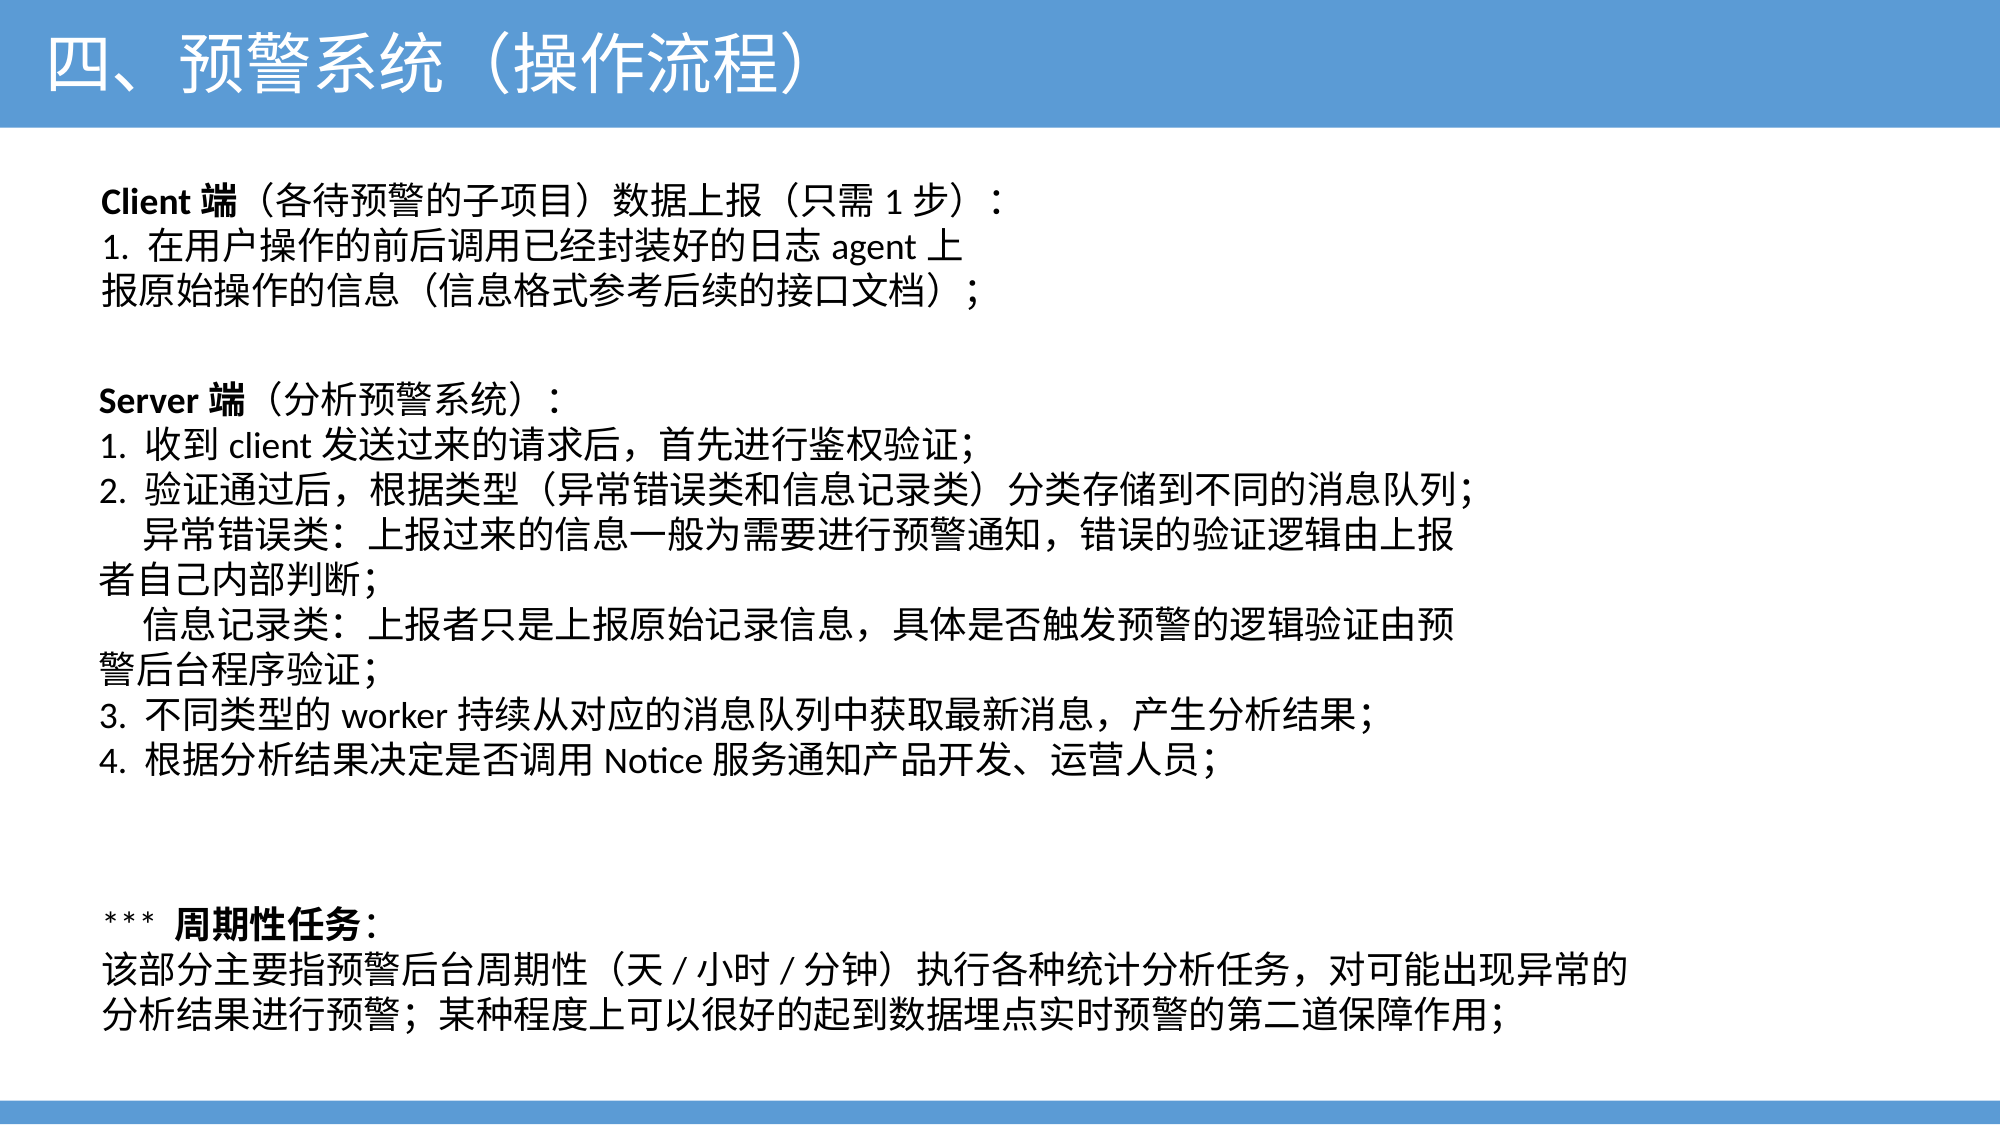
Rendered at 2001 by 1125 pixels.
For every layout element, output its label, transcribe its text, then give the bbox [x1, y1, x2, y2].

text_box 四、预警系统（操作流程） [30, 13, 1171, 109]
text_box *** 周期性任务： 该部分主要指预警后台周期性（天/小时/分钟）执行各种统计分析任务，对可能出现异常的分析结果进行预警；某种程度上可以很好的起到数据埋点实时预警的第二道保障作用； [86, 894, 1644, 1044]
text_box Server端（分析预警系统）： 1. 收到client发送过来的请求后，首先进行鉴权验证； 2. 验证通过后，根据类型（异常错误类和信息记录类）分类存储到不同的消息队列； 异常错误类：上报过来的信息一般为需要进行预警通知，错误的验证逻辑由上报者自己内部判断； 信息记录类：上报者只是上报原始记录信息，具体是否触发预警的逻辑验证由预警后台程序验证； 3. 不同类型的worker持续从对应的消息队列中获取最新消息，产生分析结果； 4. 根据分析结果决定是否调用Notice服务通知产品开发、运营人员； [84, 368, 1493, 788]
text_box Client端（各待预警的子项目）数据上报（只需1步）： 1. 在用户操作的前后调用已经封装好的日志agent上报原始操作的信息（信息格式参考后续的接口文档）； [86, 169, 1007, 320]
